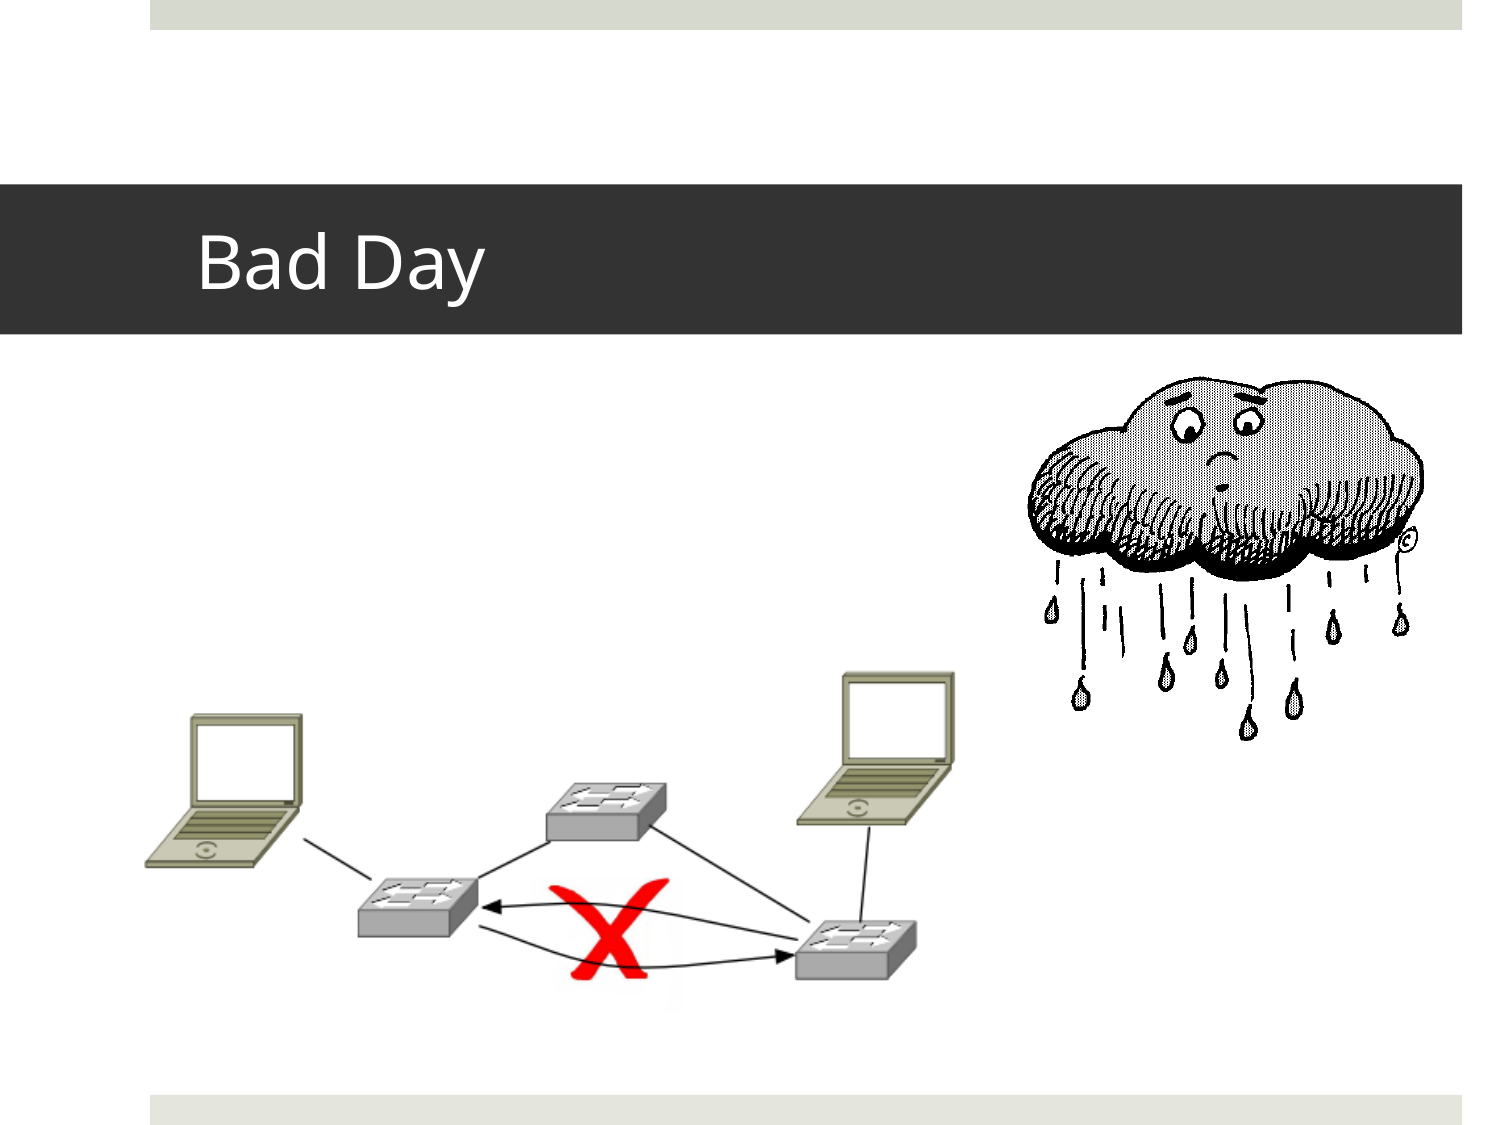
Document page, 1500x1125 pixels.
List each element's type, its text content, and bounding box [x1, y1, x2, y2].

picture [1006, 351, 1445, 775]
picture [125, 652, 973, 1039]
title Bad Day [0, 184, 1463, 335]
